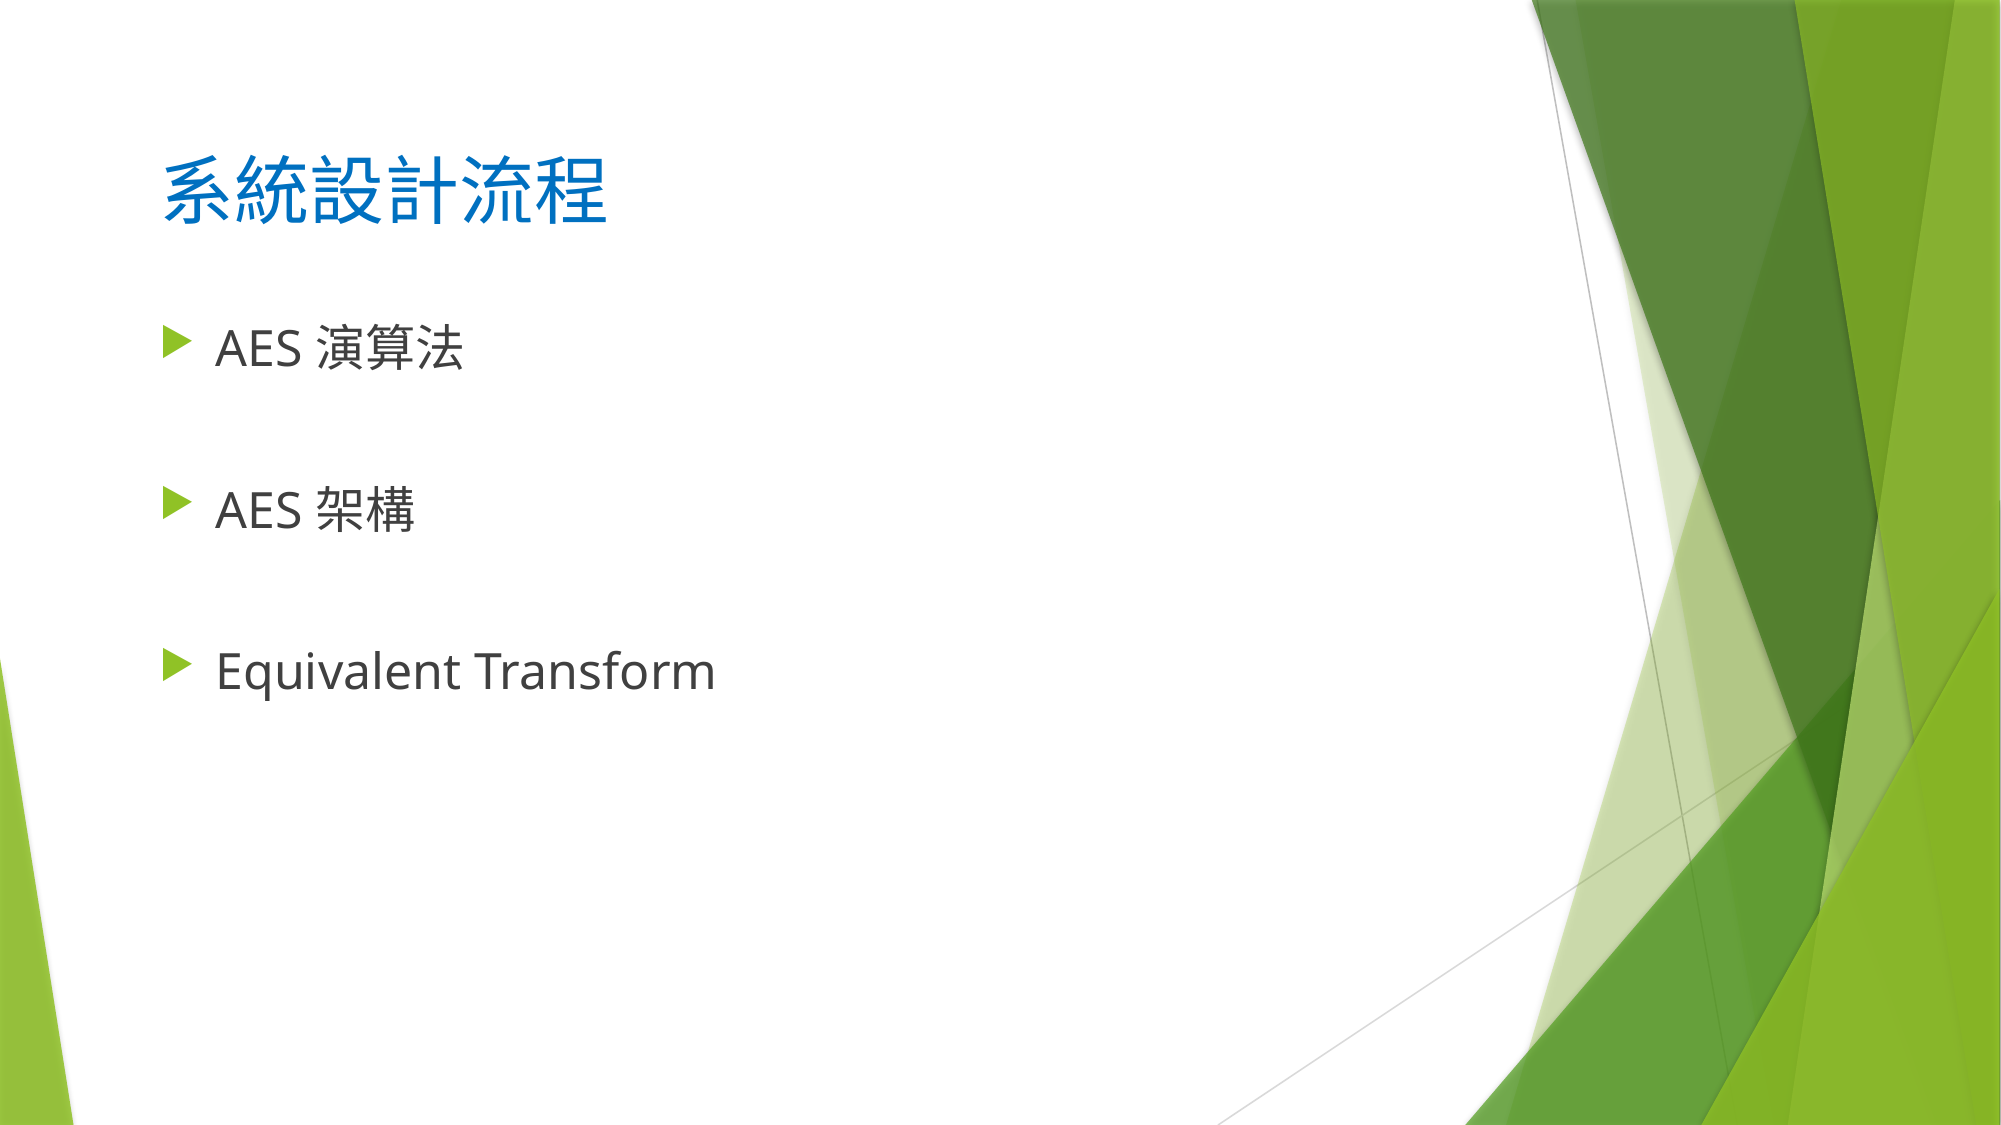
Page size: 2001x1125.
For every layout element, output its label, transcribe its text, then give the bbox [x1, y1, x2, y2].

list AES演算法 AES架構 Equivalent Transform [144, 308, 1555, 946]
title 系統設計流程 [144, 136, 1555, 308]
